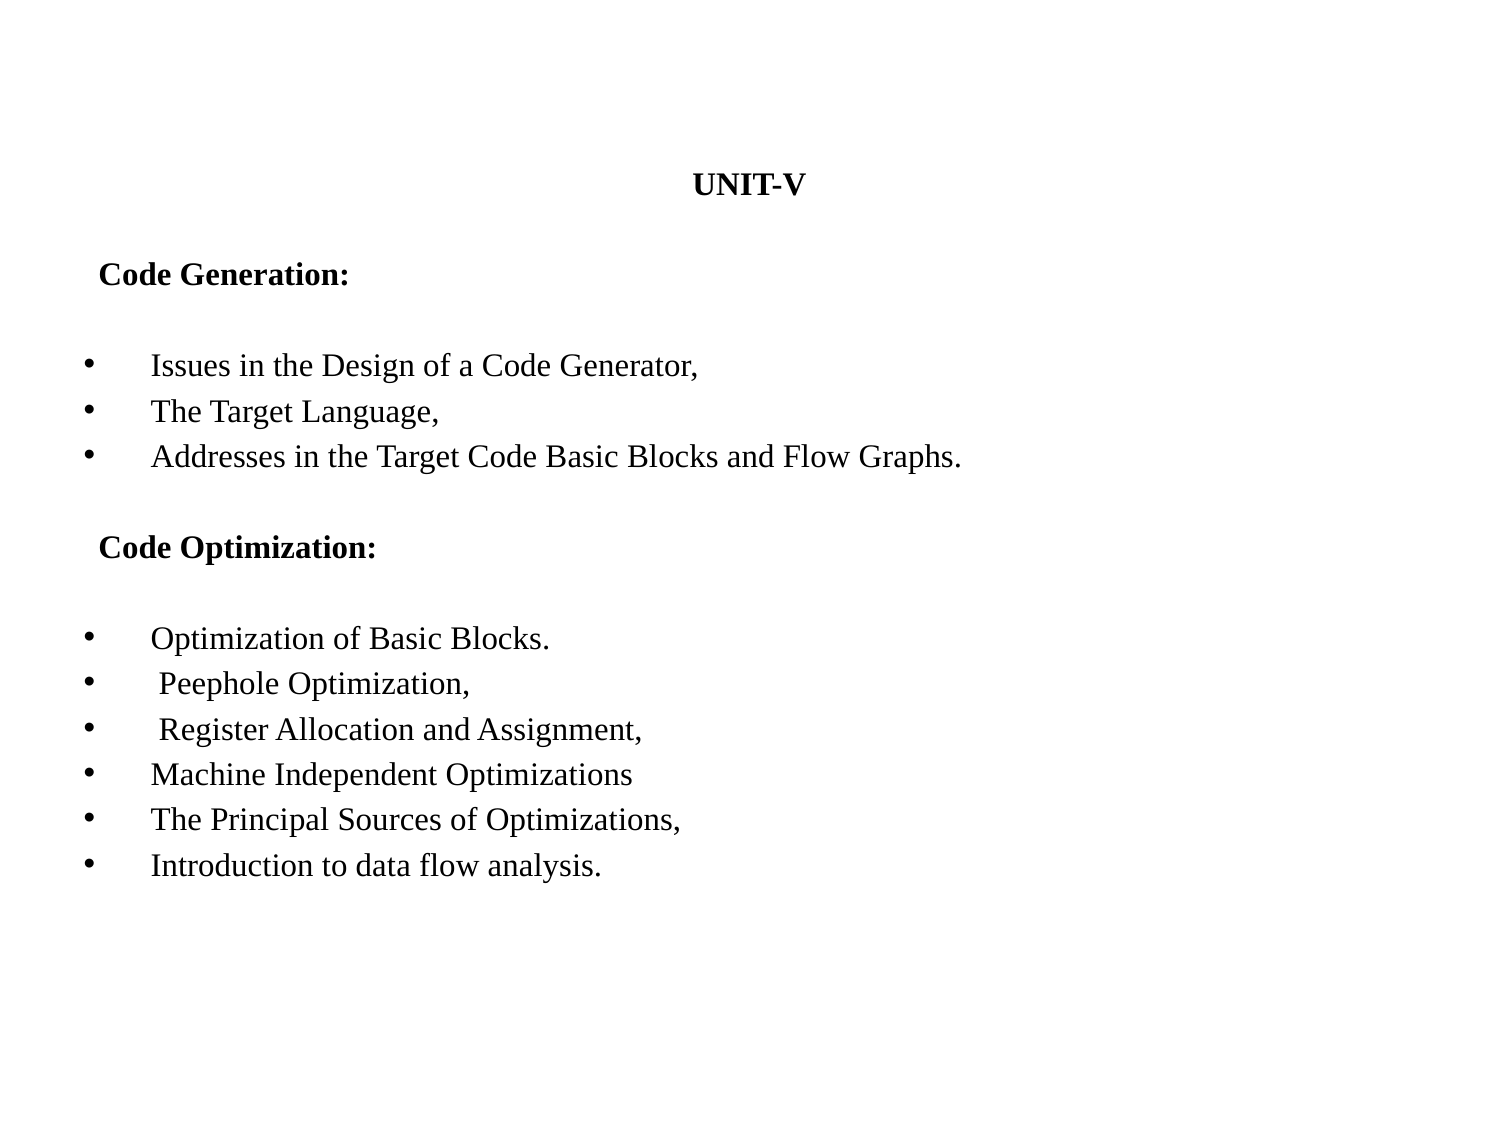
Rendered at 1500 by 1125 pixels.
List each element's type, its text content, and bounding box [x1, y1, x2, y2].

list UNIT-V Code Generation: Issues in the Design of a Code Generator, The Target Language, Addresses in the Target Code Basic Blocks and Flow Graphs. Code Optimization: Optimization of Basic Blocks. Peephole Optimization, Register Allocation and Assignment, Machine Independent Optimizations The Principal Sources of Optimizations, Introduction to data flow analysis. [65, 154, 1416, 897]
